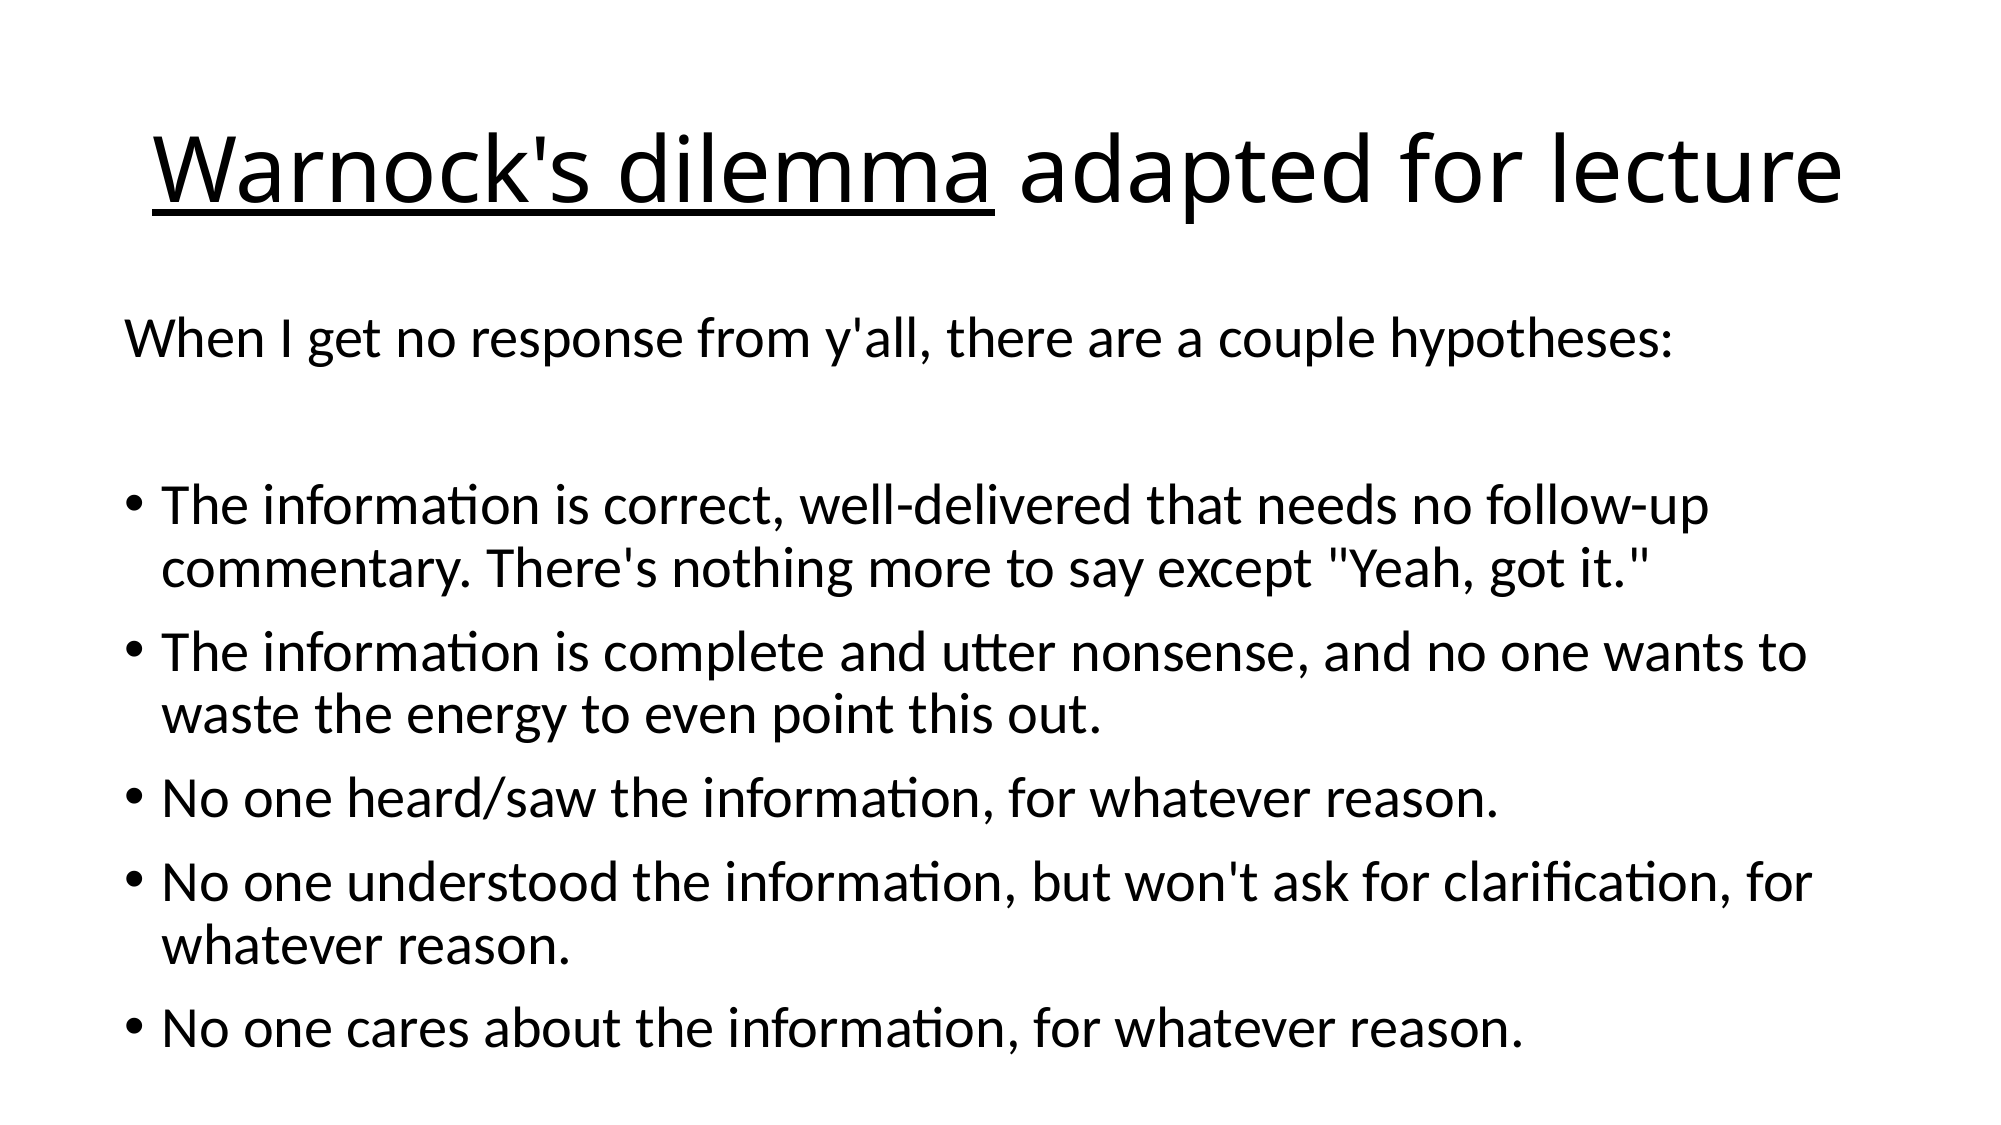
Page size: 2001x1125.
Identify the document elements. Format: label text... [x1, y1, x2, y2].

title Warnock's dilemma adapted for lecture [137, 59, 1863, 278]
list When I get no response from y'all, there are a couple hypotheses: The information is correct, well-delivered that needs no follow-up commentary. There's nothing more to say except "Yeah, got it." The information is complete and utter nonsense, and no one wants to waste the energy to even point this out. No one heard/saw the information, for whatever reason. No one understood the information, but won't ask for clarification, for whatever reason. No one cares about the information, for whatever reason. [109, 299, 1931, 1075]
